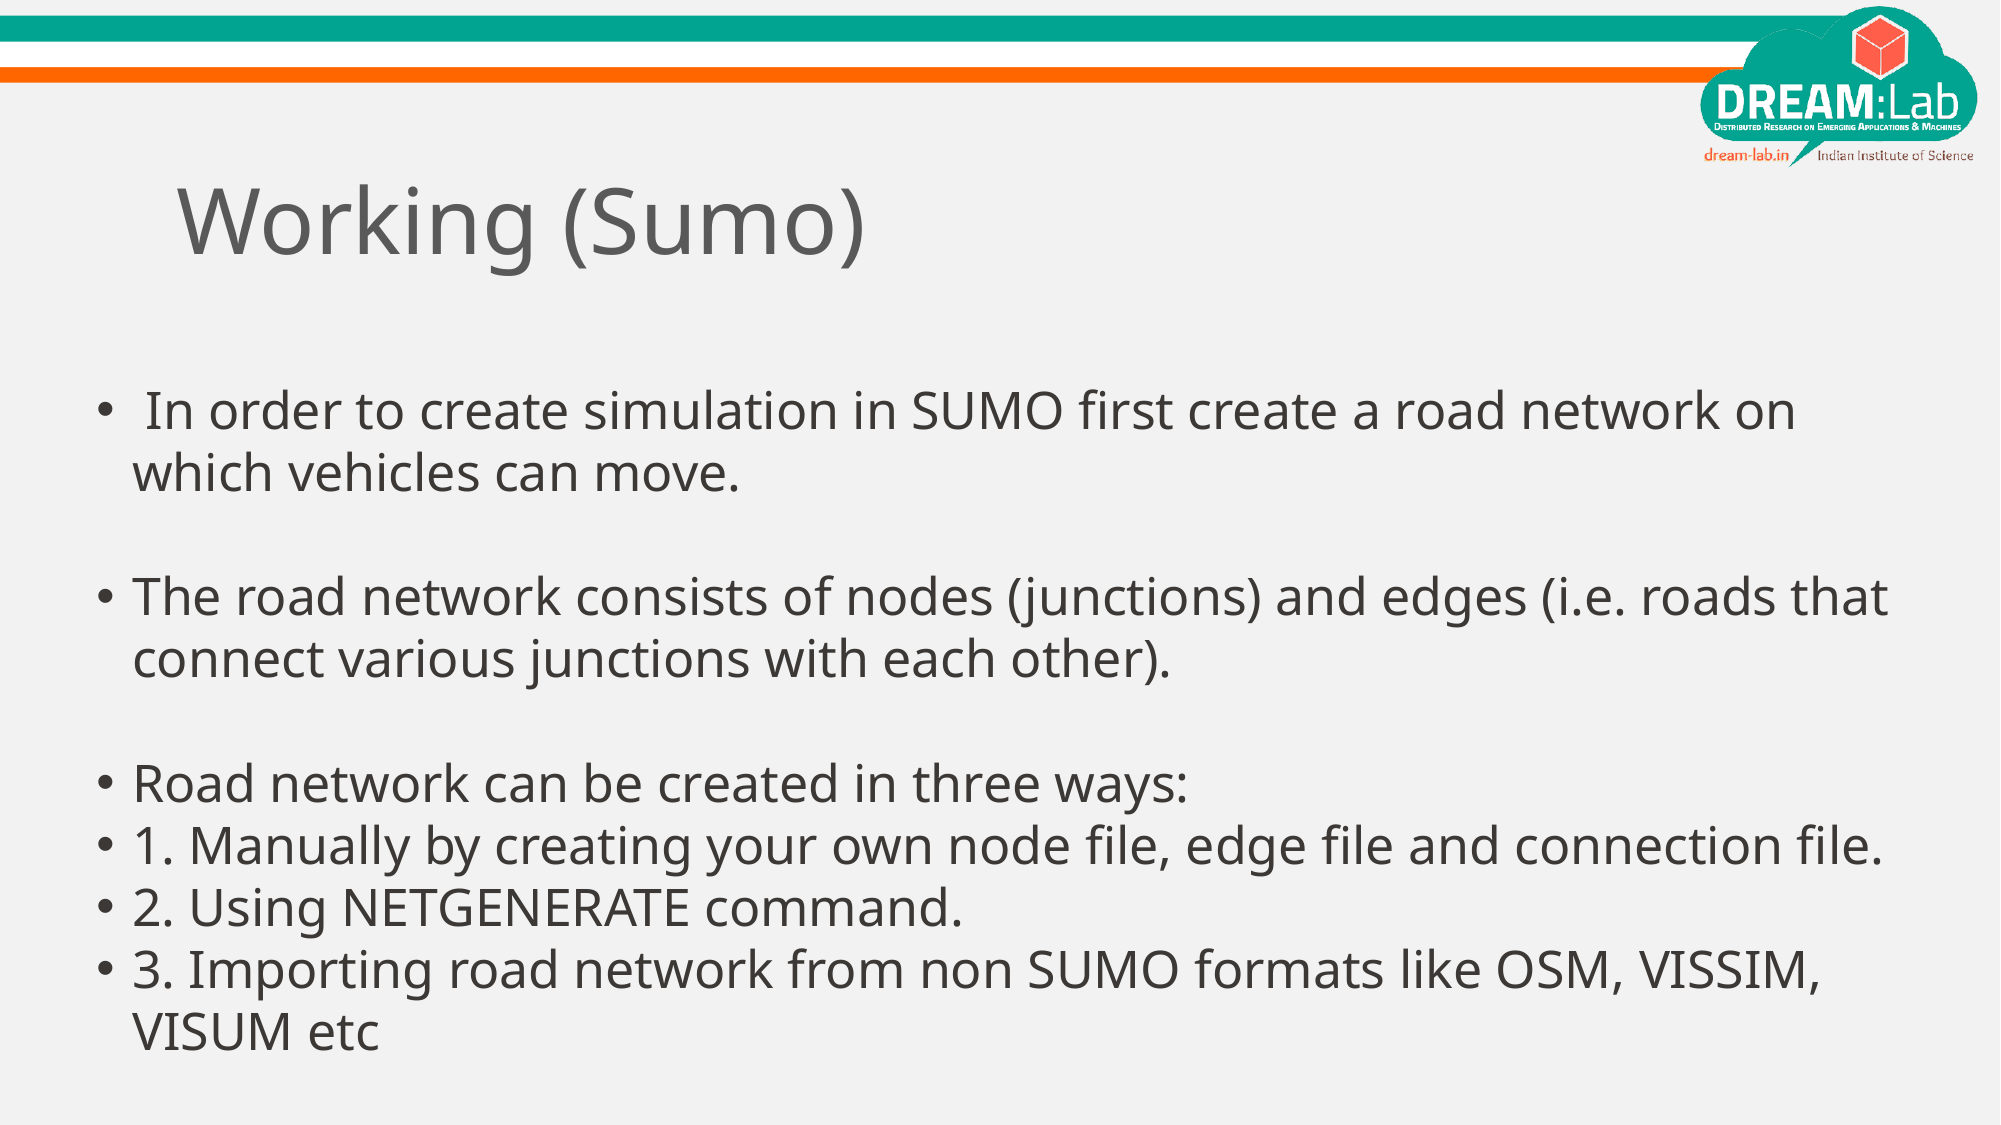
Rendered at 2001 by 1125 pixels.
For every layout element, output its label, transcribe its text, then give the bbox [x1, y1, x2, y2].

list In order to create simulation in SUMO first create a road network on which vehicles can move. The road network consists of nodes (junctions) and edges (i.e. roads that connect various junctions with each other). Road network can be created in three ways: 1. Manually by creating your own node file, edge file and connection file. 2. Using NETGENERATE command. 3. Importing road network from non SUMO formats like OSM, VISSIM, VISUM etc [81, 308, 1925, 1086]
title Working (Sumo) [137, 141, 1863, 308]
picture [1694, 0, 1986, 237]
